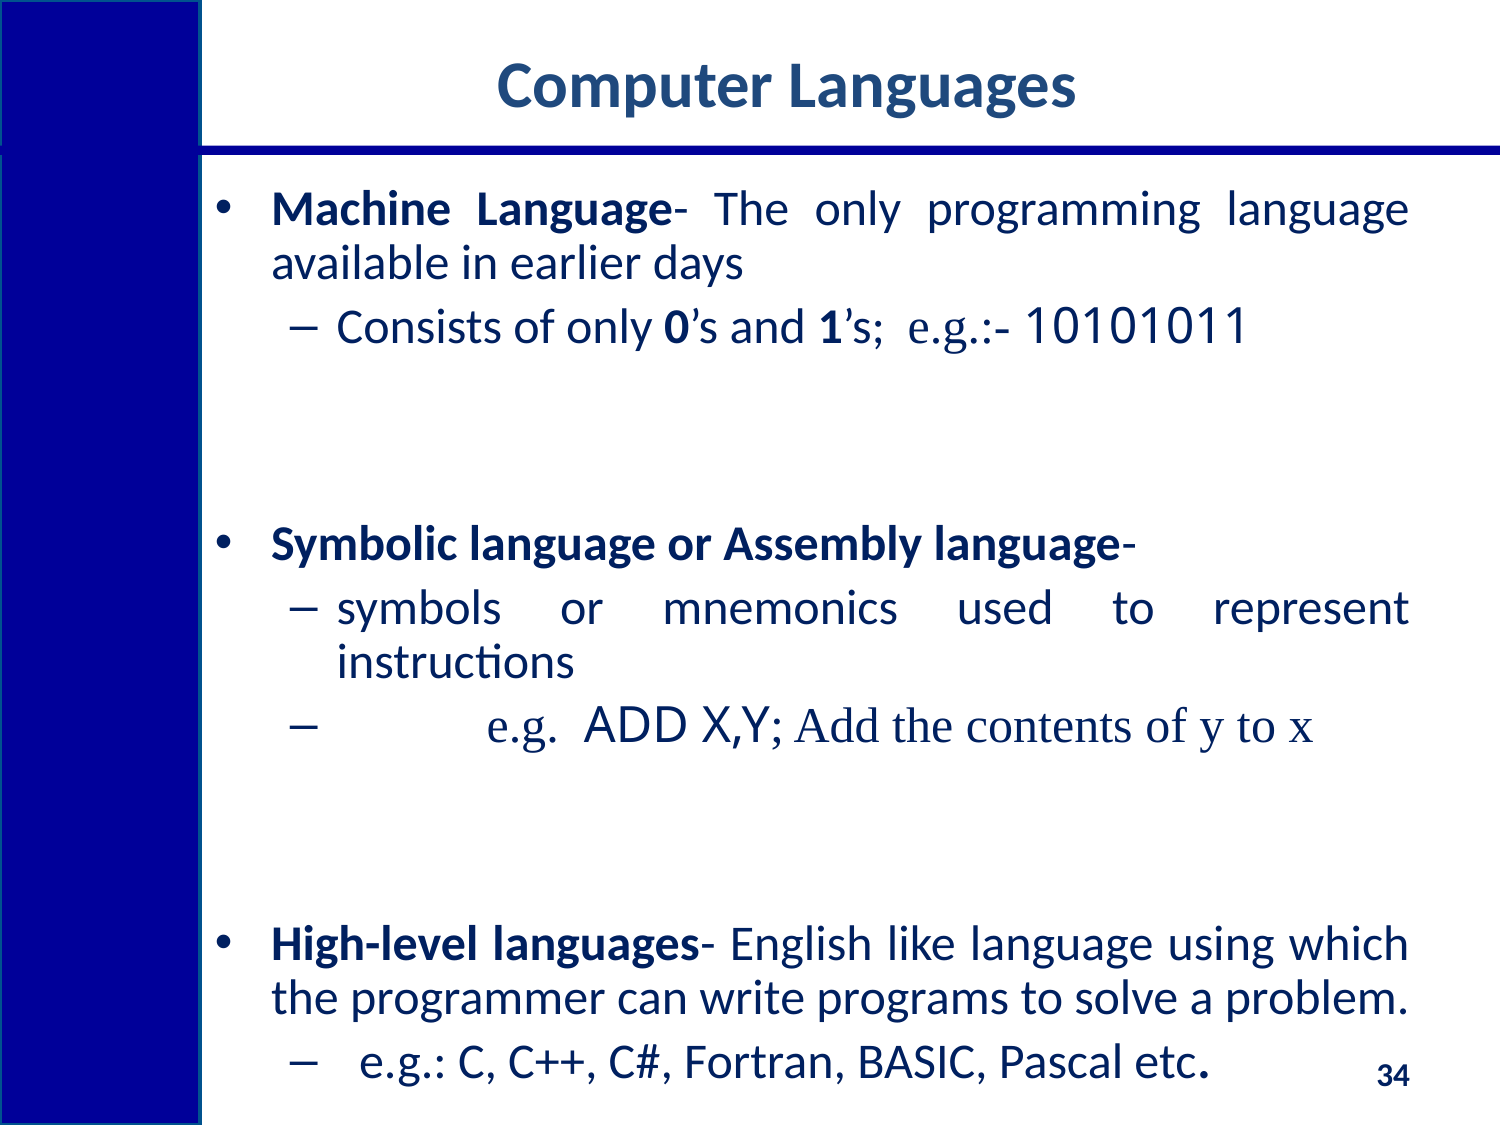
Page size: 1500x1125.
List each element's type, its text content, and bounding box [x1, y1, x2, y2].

title Computer Languages [200, 24, 1375, 138]
list Machine Language- The only programming language available in earlier days Consists of only 0’s and 1’s; e.g.:- 10101011 Symbolic language or Assembly language- symbols or mnemonics used to represent instructions e.g. ADD X,Y; Add the contents of y to x High-level languages- English like language using which the programmer can write programs to solve a problem. e.g.: C, C++, C#, Fortran, BASIC, Pascal etc. [200, 174, 1425, 1125]
slide_number 34 [1312, 1042, 1425, 1103]
